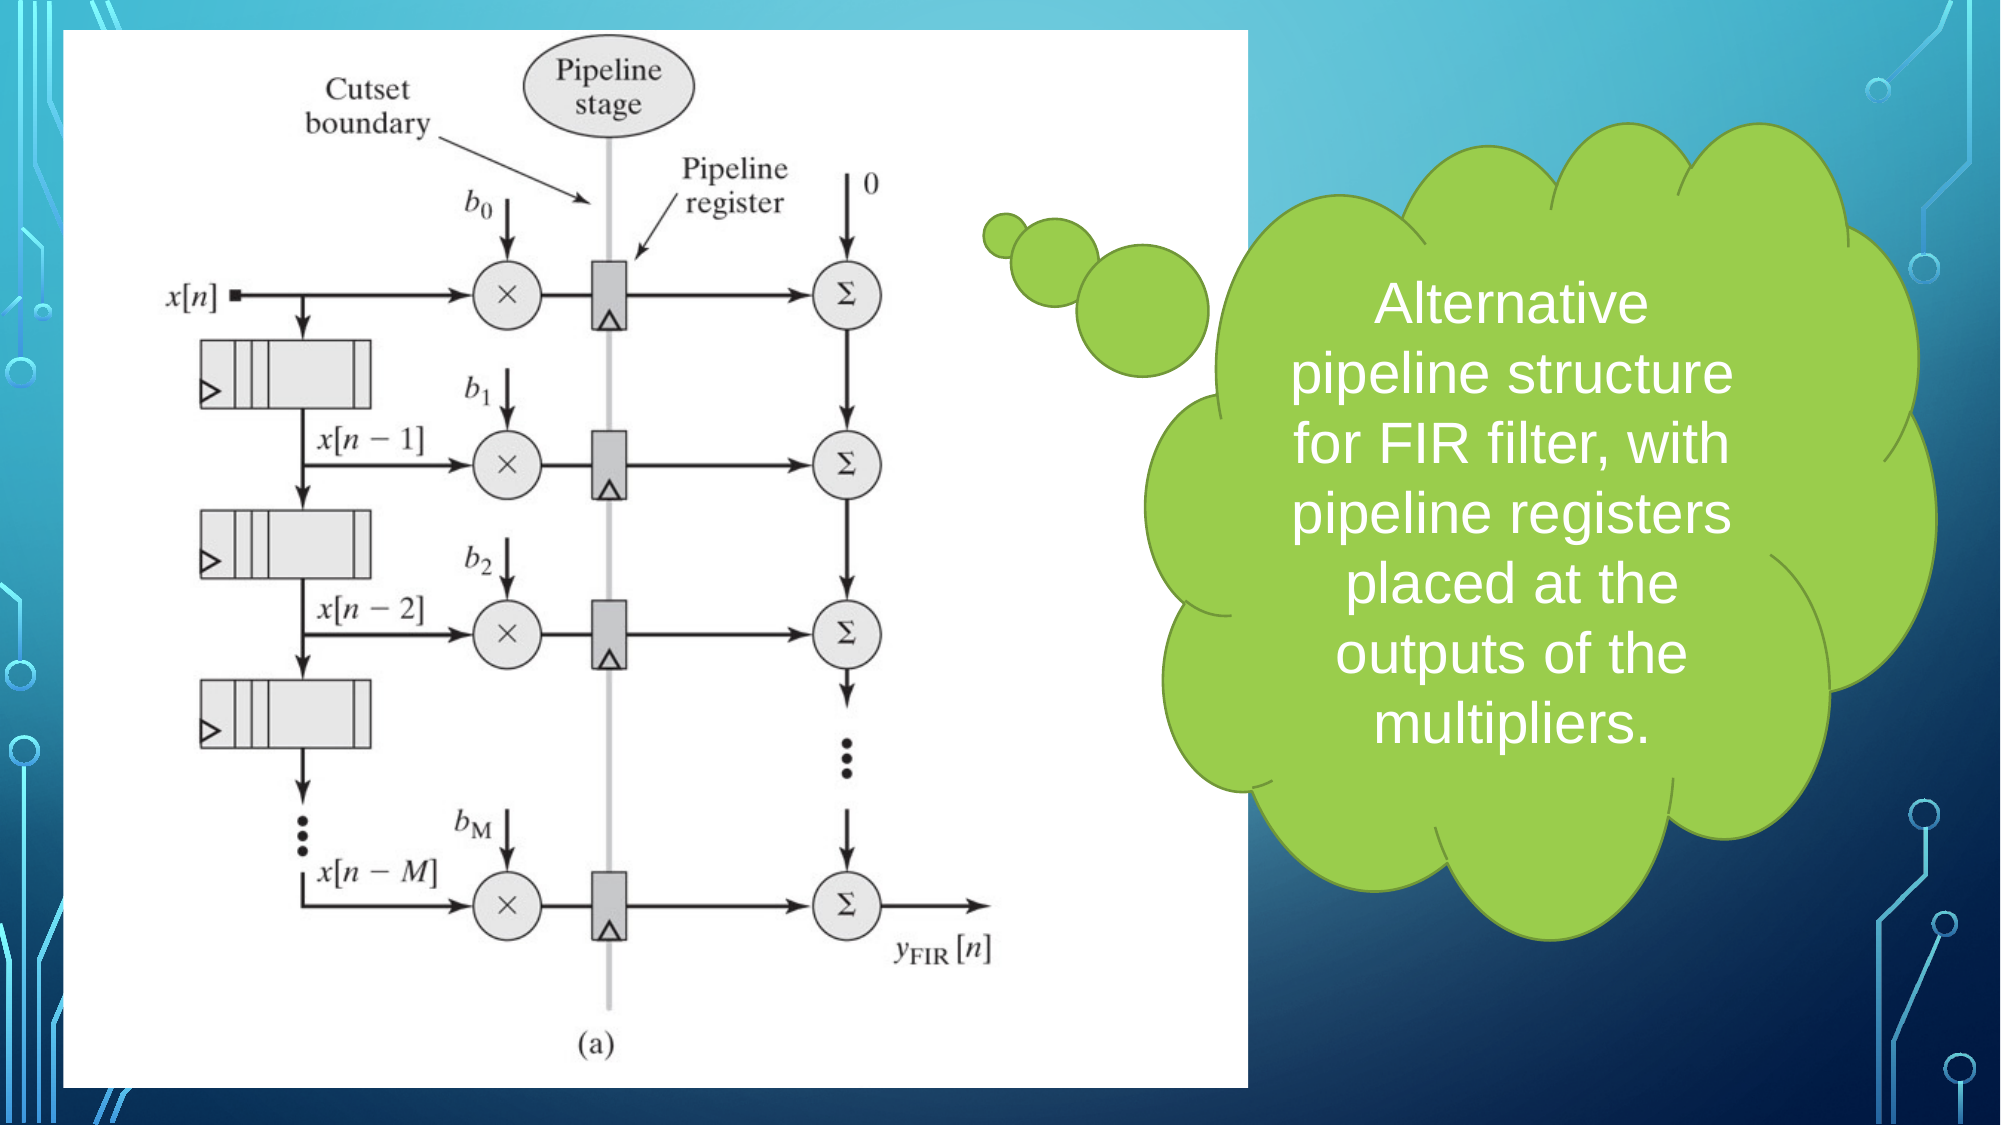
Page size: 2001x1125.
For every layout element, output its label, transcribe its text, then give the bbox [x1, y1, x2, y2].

text_box Alternative pipeline structure for FIR filter, with pipeline registers placed at the outputs of the multipliers. [1249, 122, 1938, 942]
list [63, 30, 1249, 1089]
